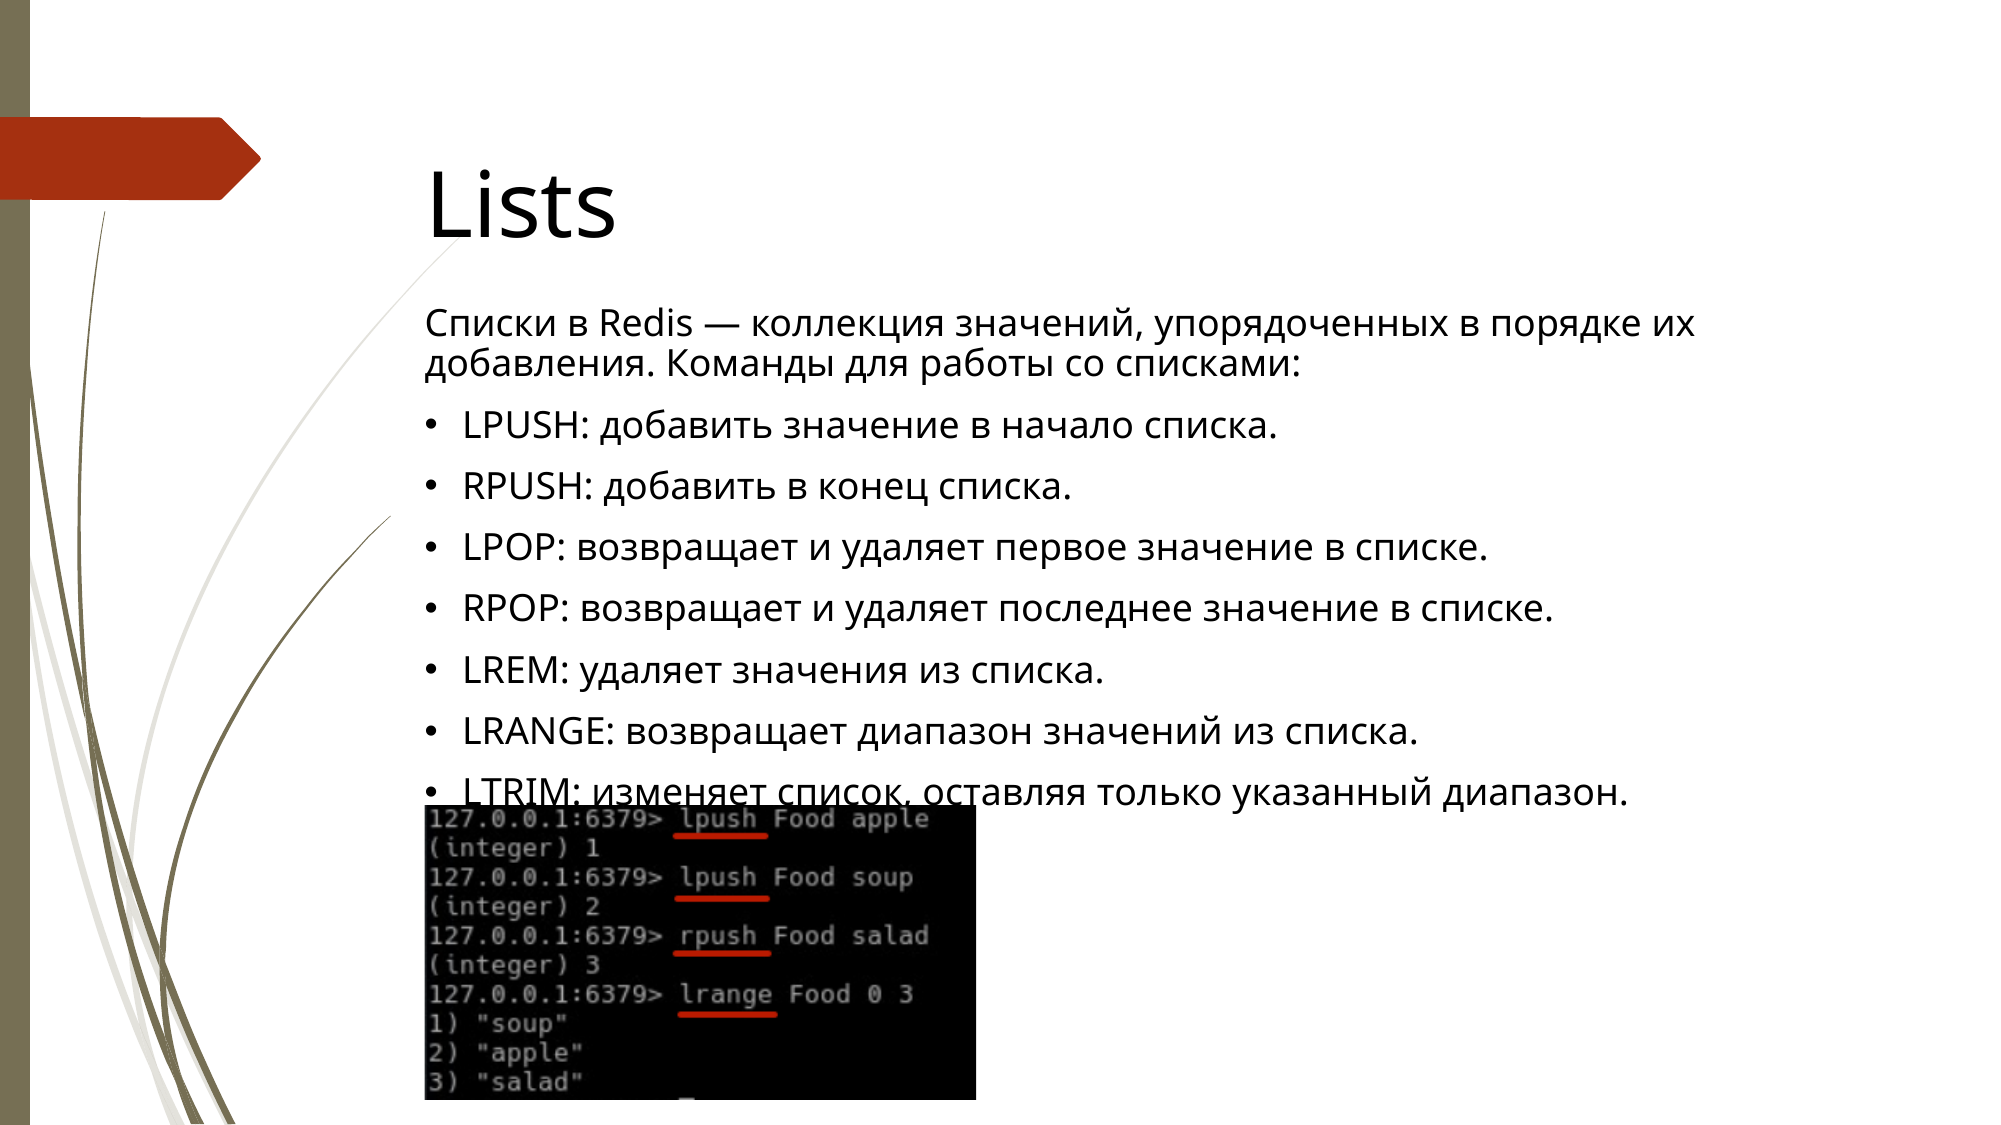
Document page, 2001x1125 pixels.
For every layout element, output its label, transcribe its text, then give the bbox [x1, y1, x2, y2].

subtitle Списки в Redis — коллекция значений, упорядоченных в порядке их добавления. Команды для работы со списками: LPUSH: добавить значение в начало списка. RPUSH: добавить в конец списка. LPOP: возвращает и удаляет первое значение в списке. RPOP: возвращает и удаляет последнее значение в списке. LREM: удаляет значения из списка. LRANGE: возвращает диапазон значений из списка. LTRIM: изменяет список, оставляя только указанный диапазон. [424, 349, 1888, 769]
title Lists [425, 102, 1888, 313]
picture [424, 805, 977, 1100]
